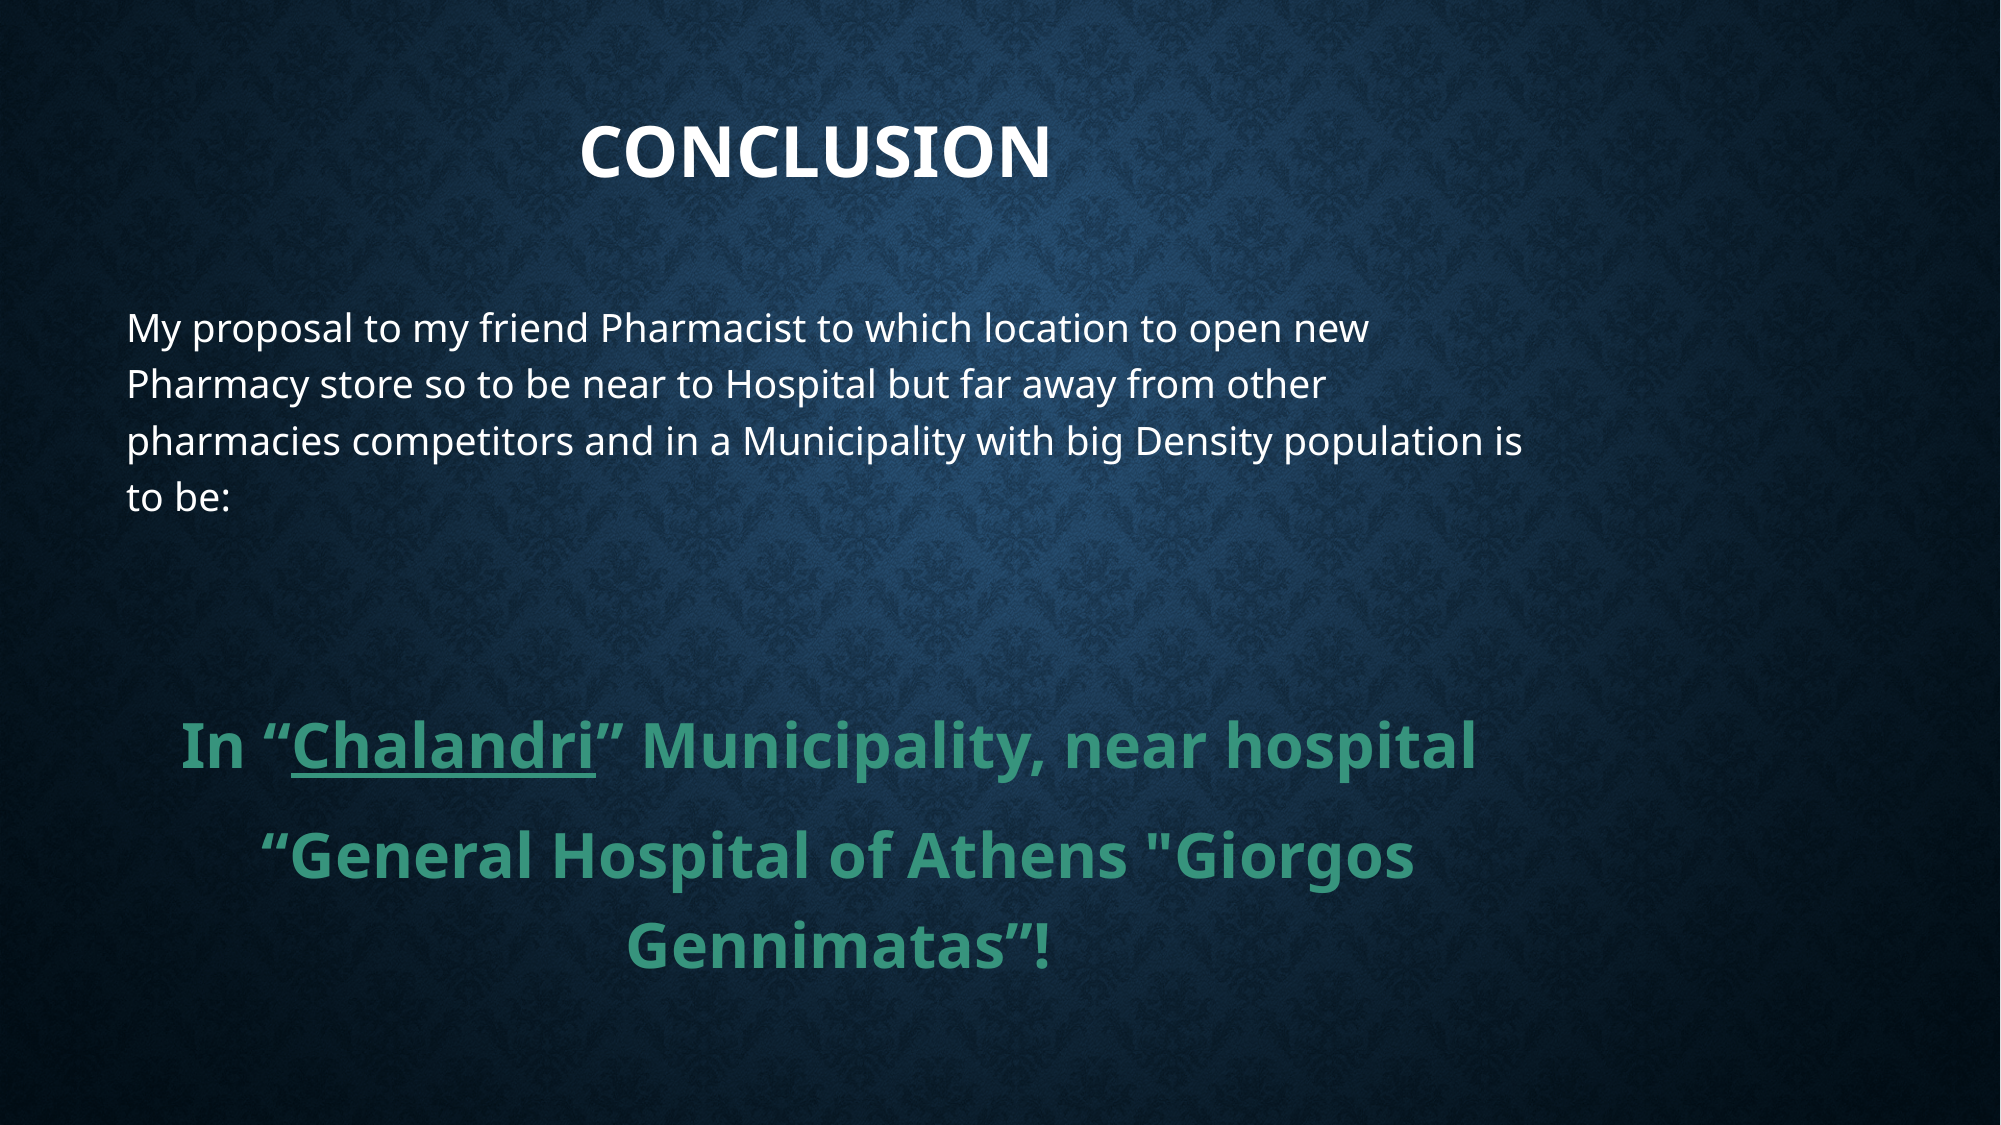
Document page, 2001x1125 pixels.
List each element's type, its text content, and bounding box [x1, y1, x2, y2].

list My proposal to my friend Pharmacist to which location to open new Pharmacy store so to be near to Hospital but far away from other pharmacies competitors and in a Municipality with big Density population is to be: In “Chalandri” Municipality, near hospital “General Hospital of Athens "Giorgos Gennimatas”! [111, 286, 1567, 996]
title Conclusion [111, 99, 1522, 211]
